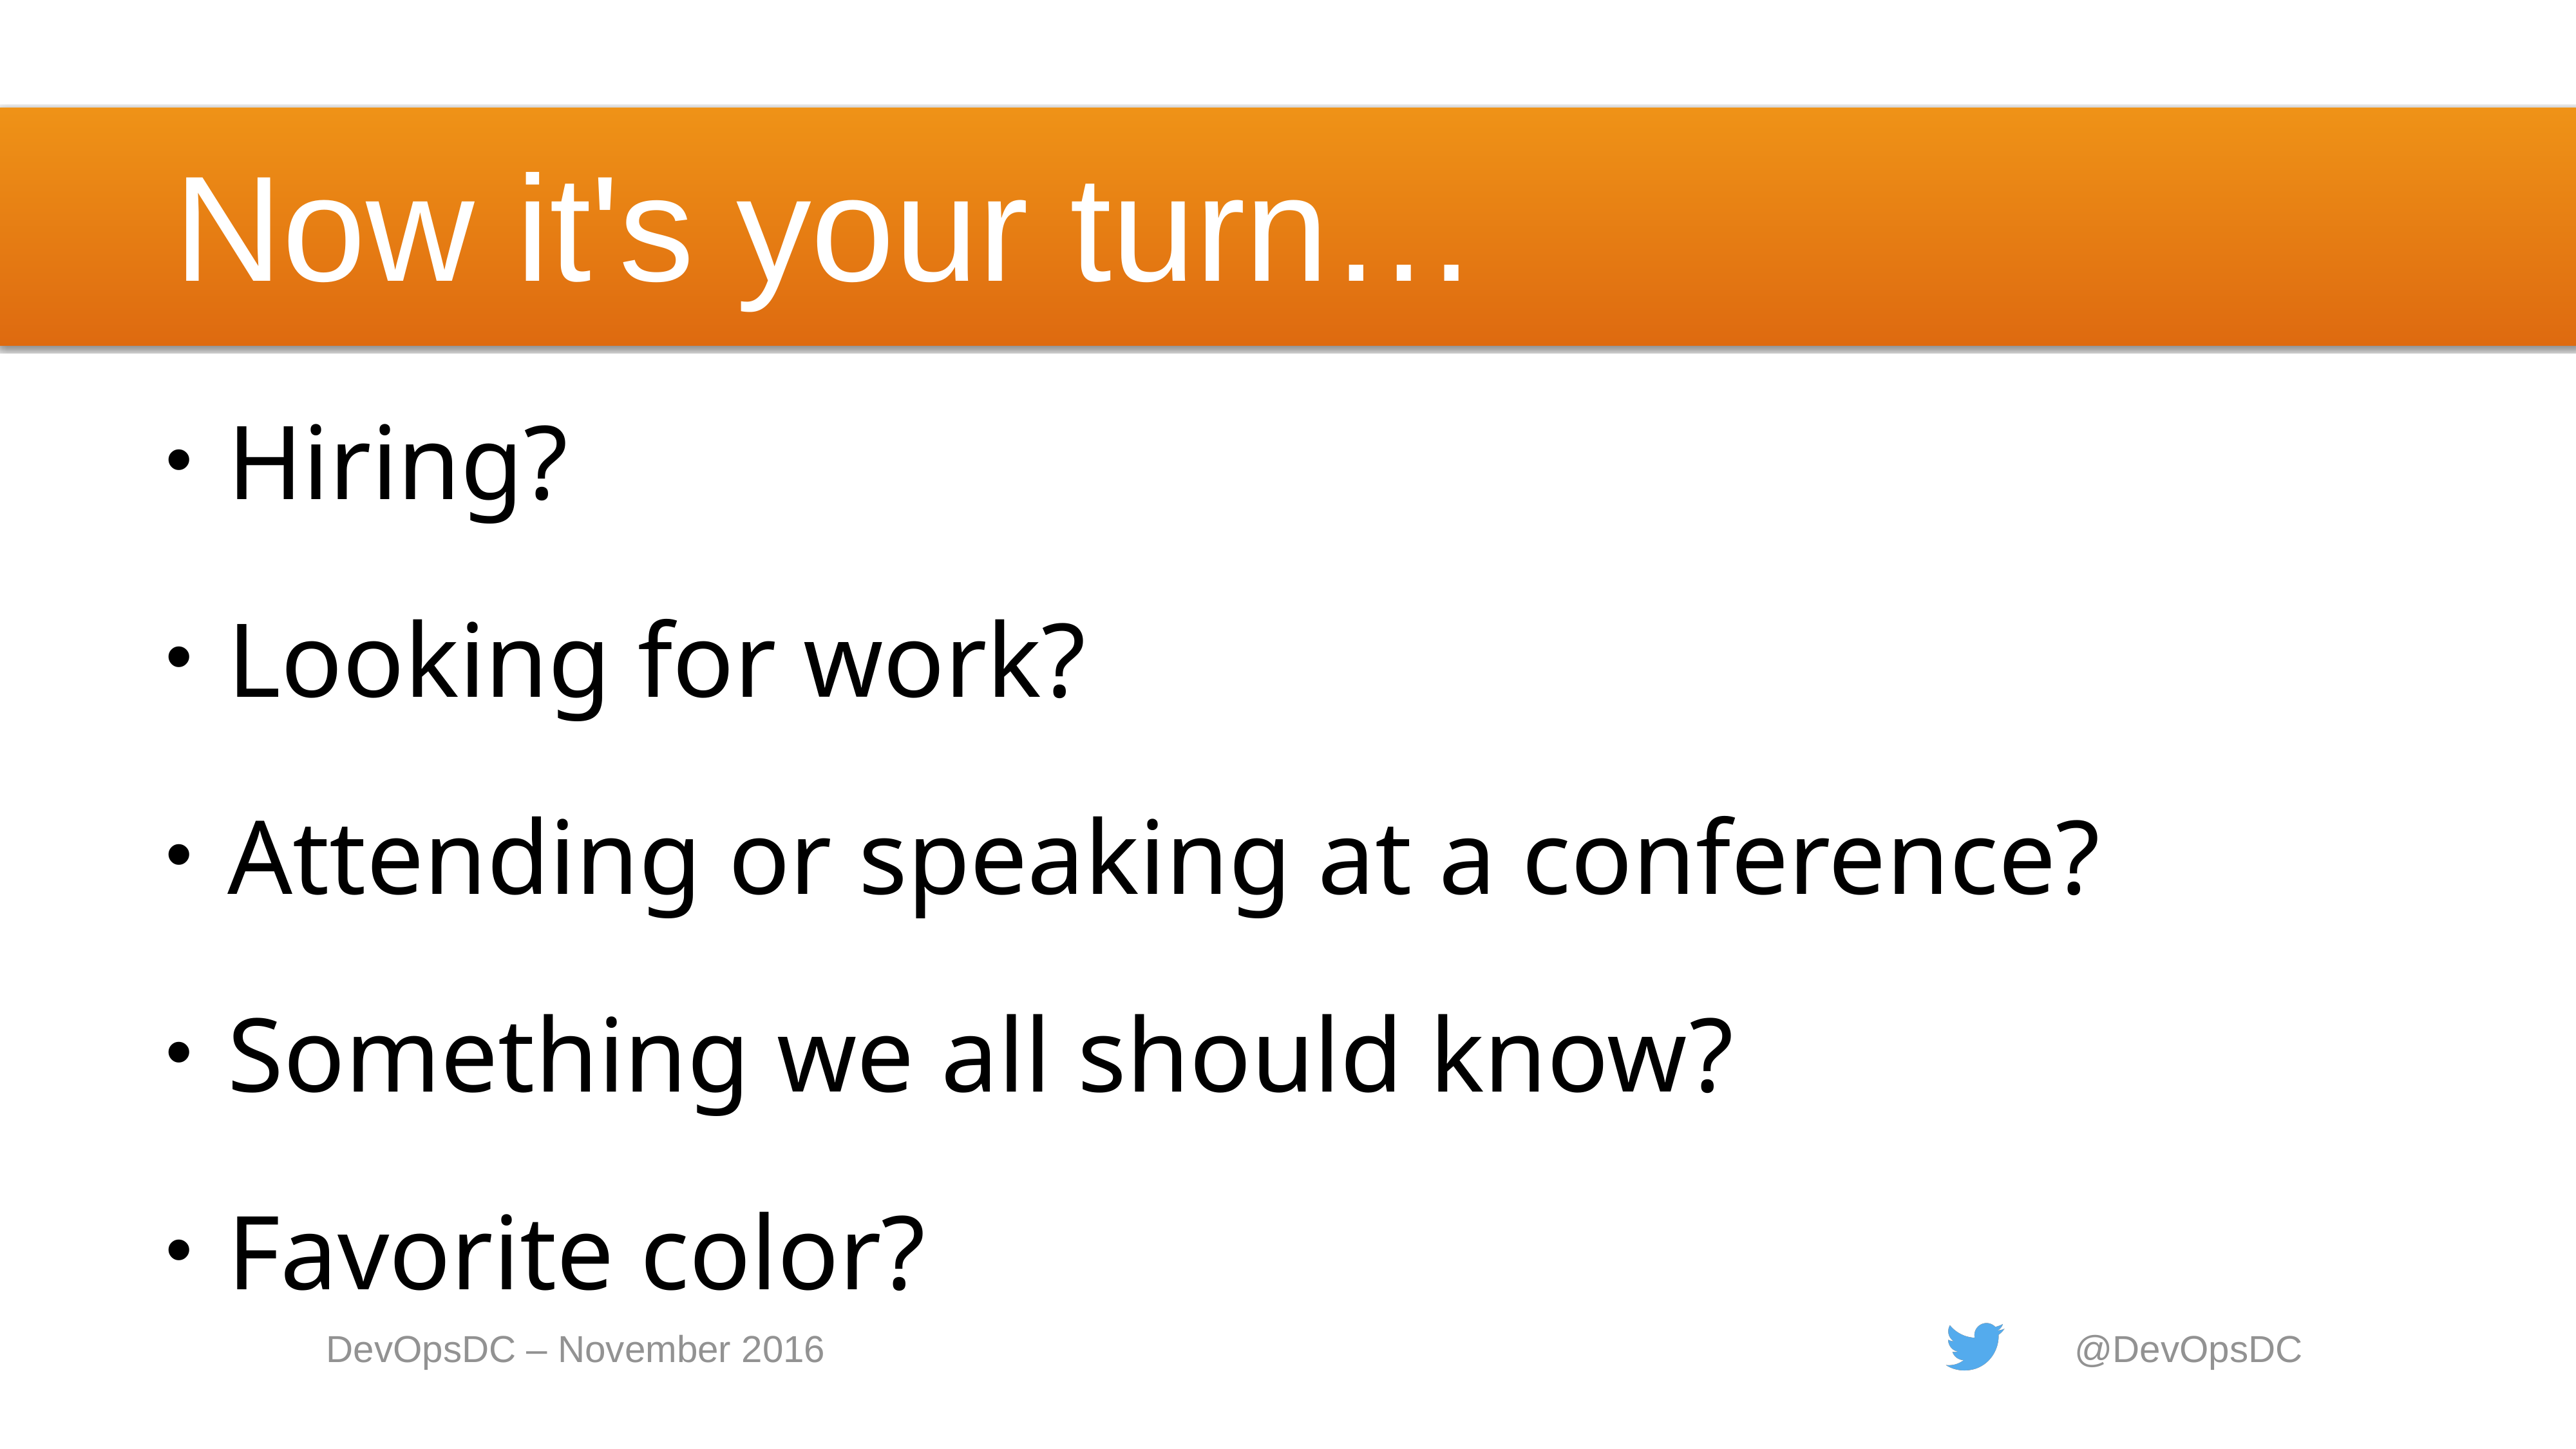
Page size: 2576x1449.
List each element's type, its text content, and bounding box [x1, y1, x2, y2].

picture [1931, 1321, 2018, 1390]
title Now it's your turn… [3, 60, 1652, 381]
list Hiring? Looking for work? Attending or speaking at a conference? Something we all should know? Favorite color? [158, 386, 2370, 1321]
